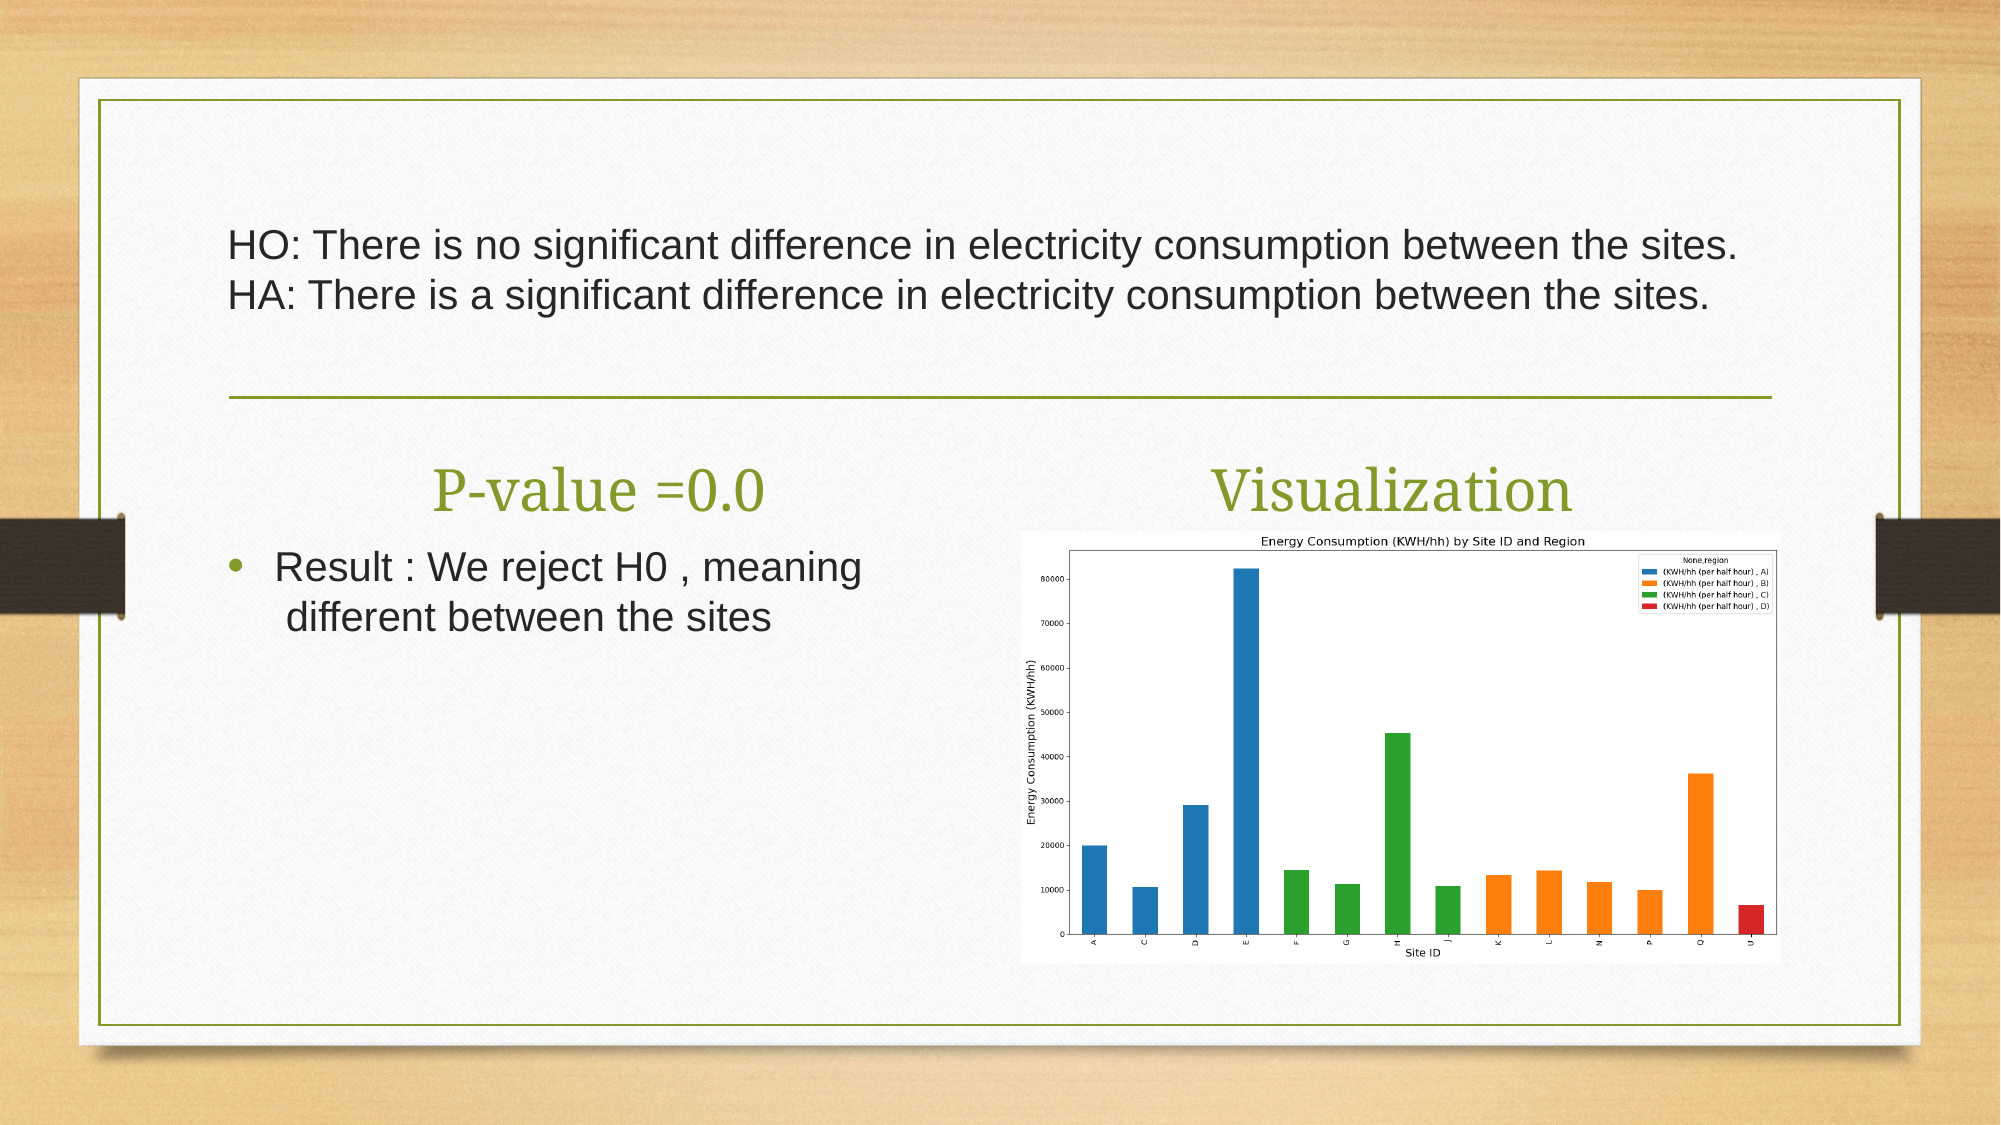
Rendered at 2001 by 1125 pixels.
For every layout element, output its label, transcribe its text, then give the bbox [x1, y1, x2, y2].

list Visualization [1013, 436, 1788, 531]
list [1020, 531, 1781, 964]
list Result : We reject H0 , meaning different between the sites [212, 532, 987, 964]
list P-value =0.0 [212, 436, 987, 531]
picture [0, 0, 2001, 1125]
title HO: There is no significant difference in electricity consumption between the sites. HA: There is a significant difference in electricity consumption between the sites. [212, 161, 1788, 375]
